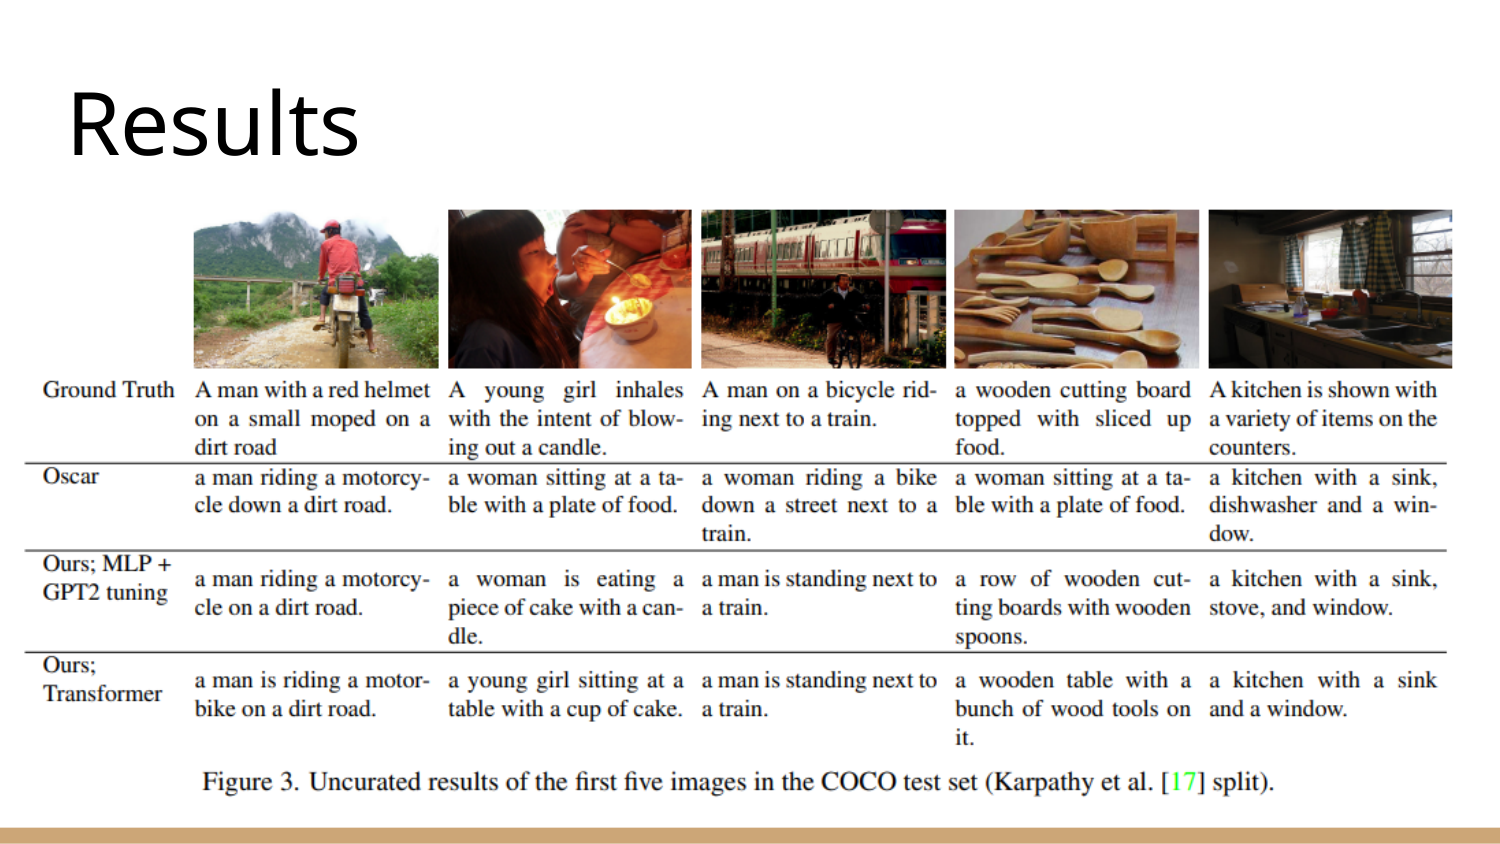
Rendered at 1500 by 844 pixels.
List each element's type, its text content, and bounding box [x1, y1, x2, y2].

title Results [51, 51, 1449, 186]
picture [22, 187, 1478, 819]
